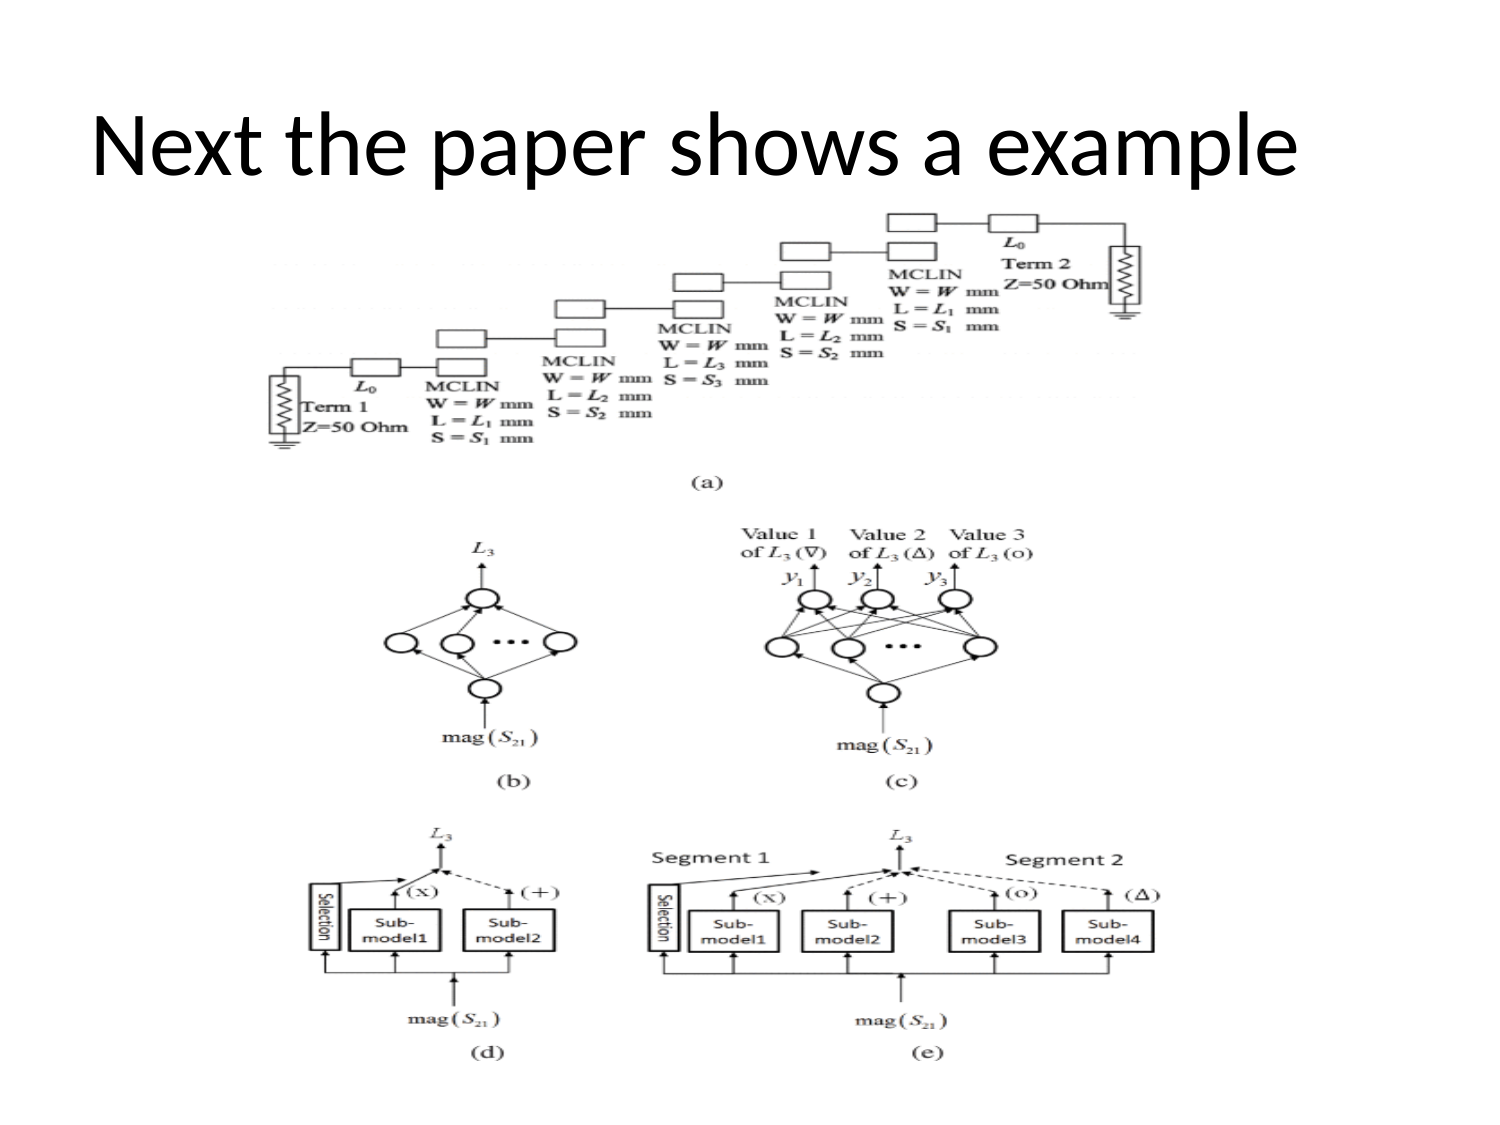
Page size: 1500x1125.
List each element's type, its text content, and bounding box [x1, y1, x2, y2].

title Next the paper shows a example [75, 45, 1425, 233]
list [253, 184, 1164, 1061]
